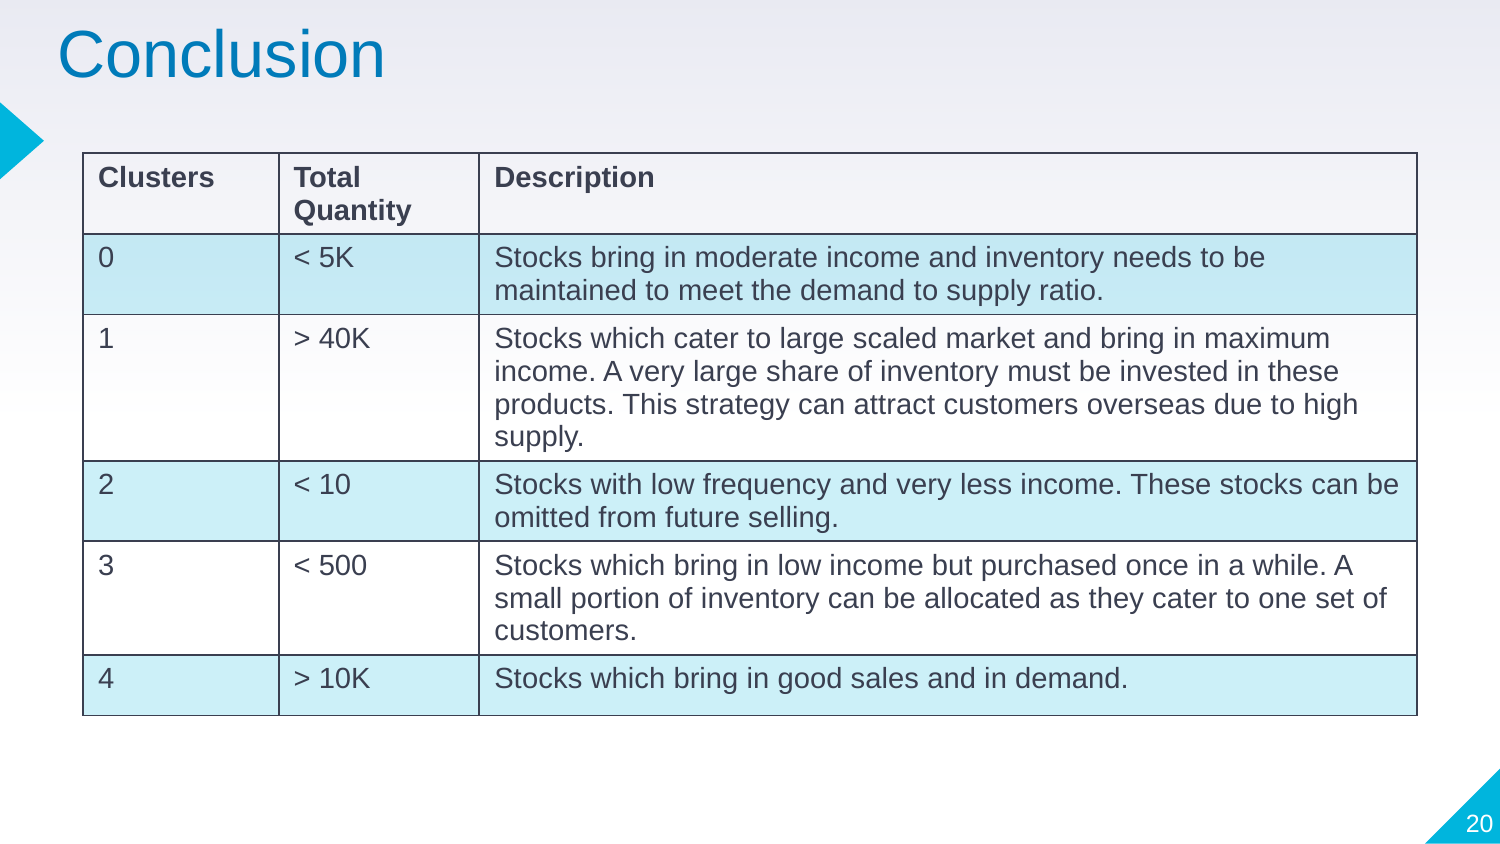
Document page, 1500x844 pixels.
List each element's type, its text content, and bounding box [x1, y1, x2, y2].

table_cell 2 [84, 462, 278, 540]
table_cell Stocks which cater to large scaled market and bring in maximum income. A very large share of inventory must be invested in these products. This strategy can attract customers overseas due to high supply. [480, 315, 1416, 460]
table_header Clusters [84, 154, 278, 233]
table_cell 0 [84, 235, 278, 314]
slide_number 20 [1418, 760, 1494, 838]
table_header Total Quantity [280, 154, 478, 233]
table_cell > 10K [280, 656, 478, 715]
table_cell < 10 [280, 462, 478, 540]
table_cell 3 [84, 542, 278, 654]
table_cell < 500 [280, 542, 478, 654]
table_cell < 5K [280, 235, 478, 314]
table_cell > 40K [280, 315, 478, 460]
table_cell Stocks which bring in good sales and in demand. [480, 656, 1416, 715]
table_cell 4 [84, 656, 278, 715]
table_cell Stocks with low frequency and very less income. These stocks can be omitted from future selling. [480, 462, 1416, 540]
table_cell 1 [84, 315, 278, 460]
table_cell Stocks which bring in low income but purchased once in a while. A small portion of inventory can be allocated as they cater to one set of customers. [480, 542, 1416, 654]
table_cell Stocks bring in moderate income and inventory needs to be maintained to meet the demand to supply ratio. [480, 235, 1416, 314]
title Conclusion [57, 26, 1325, 98]
table_header Description [480, 154, 1416, 233]
